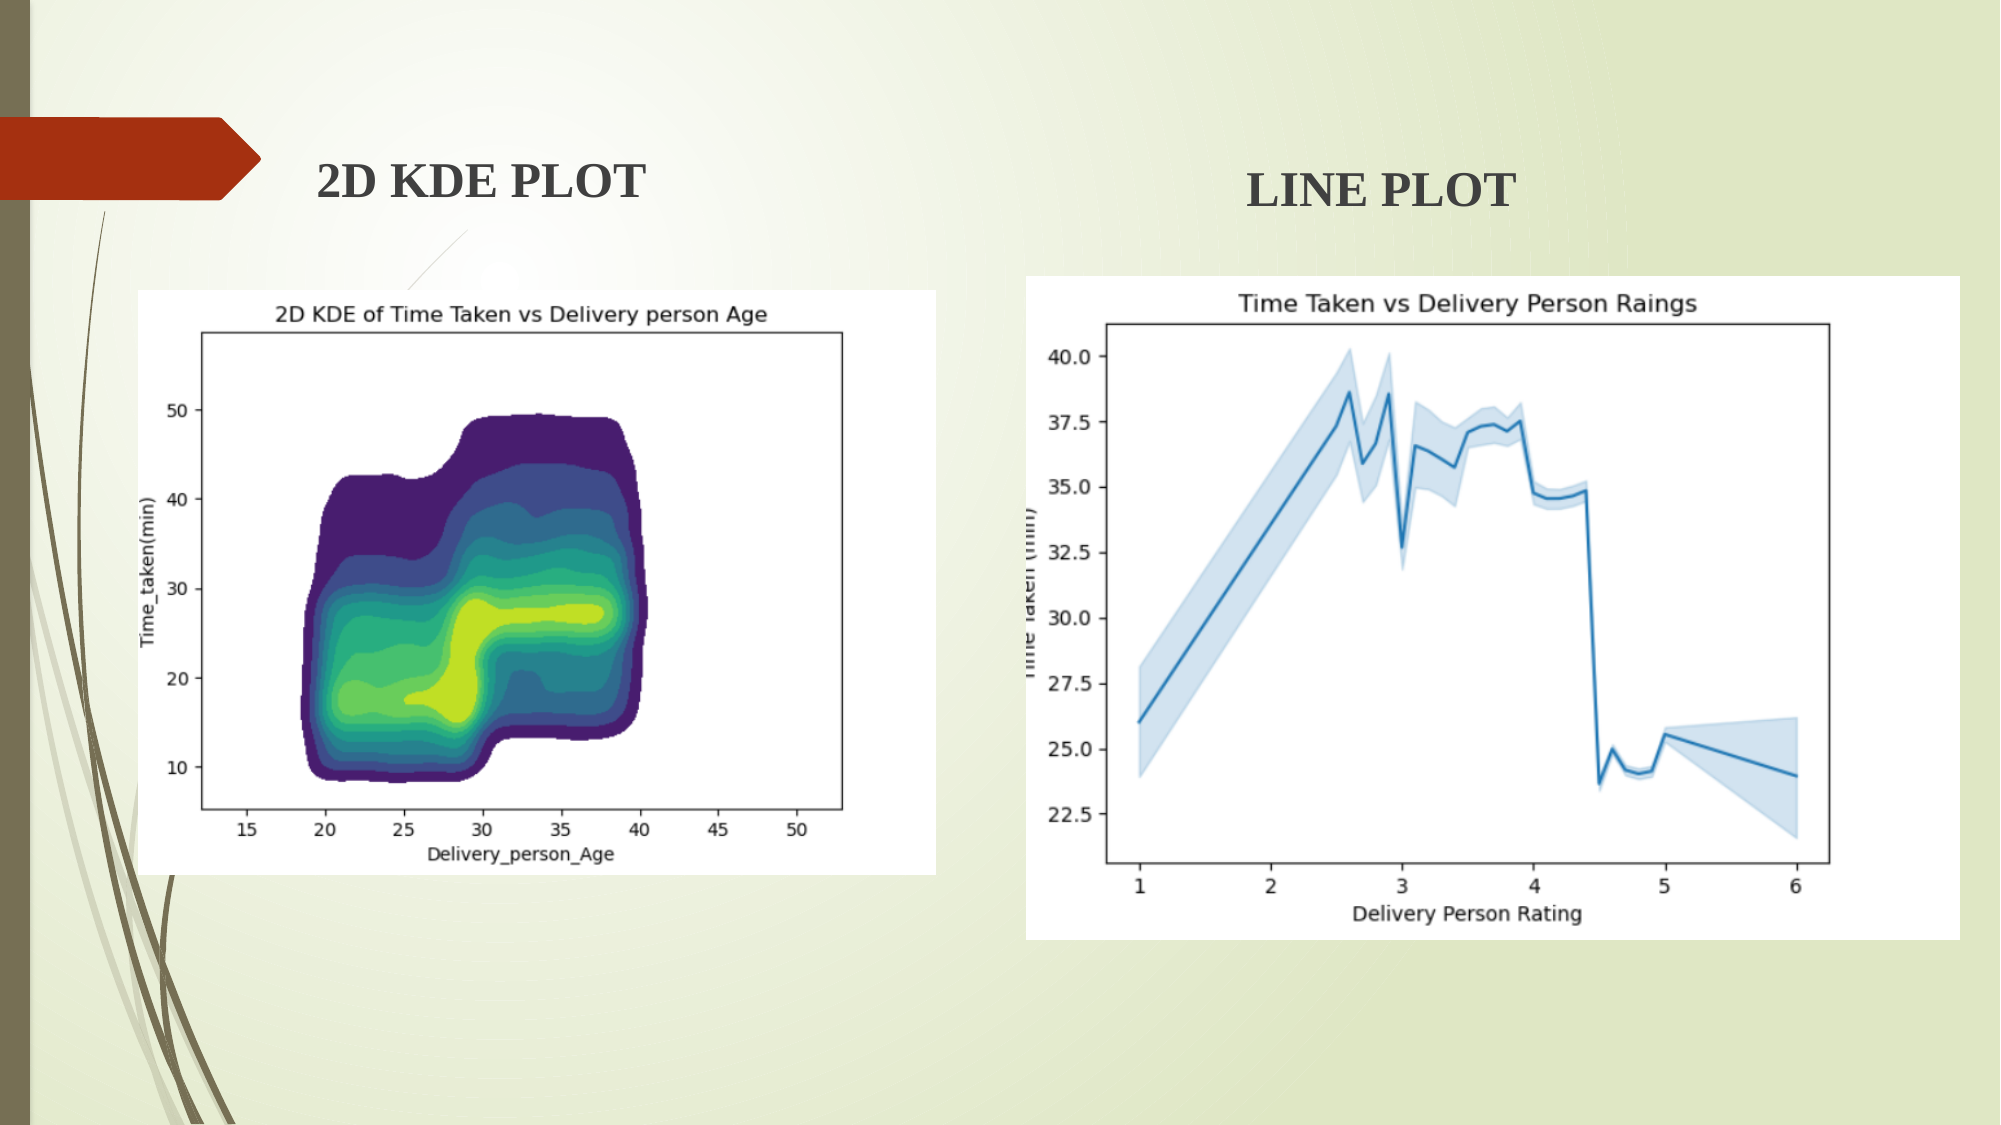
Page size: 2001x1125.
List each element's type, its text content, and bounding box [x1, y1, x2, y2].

picture [138, 290, 936, 875]
list 2D KDE PLOT [301, 120, 957, 215]
picture [1026, 275, 1960, 941]
list LINE PLOT [1231, 129, 1888, 224]
